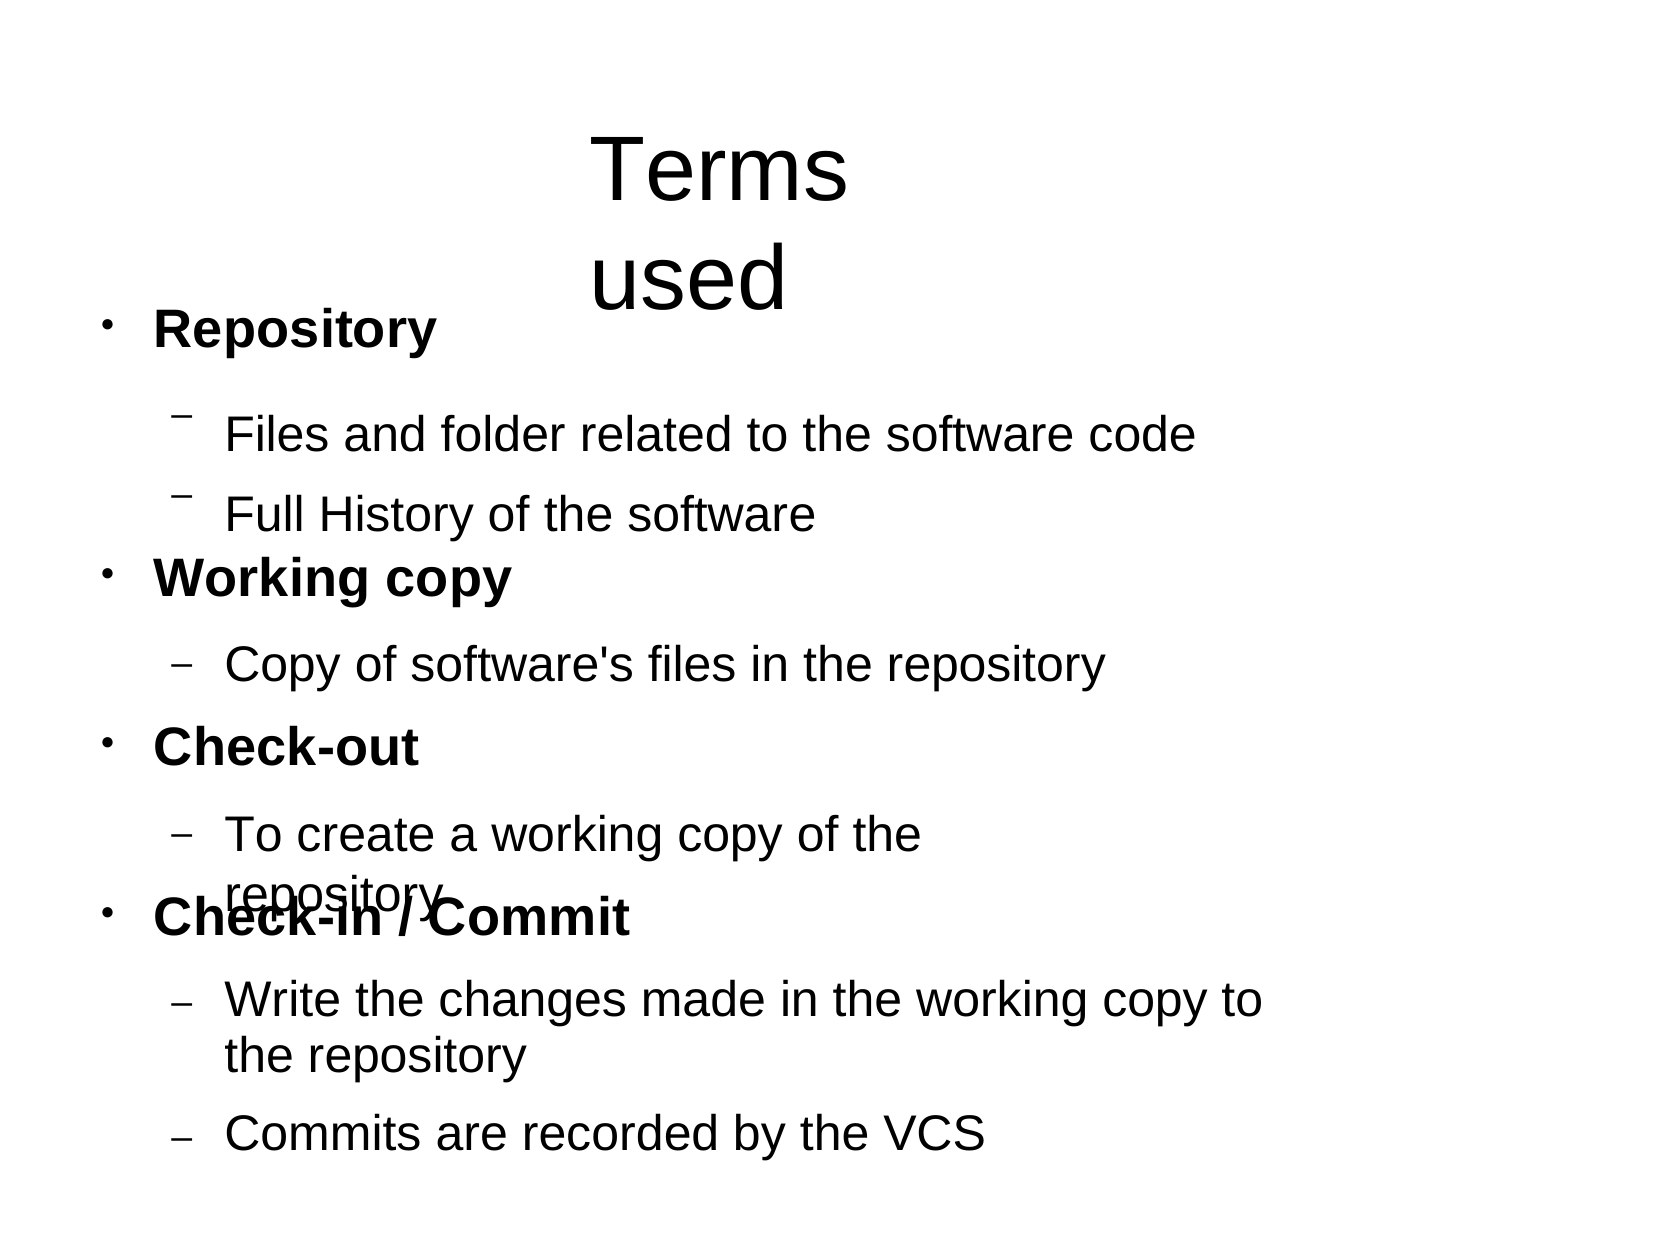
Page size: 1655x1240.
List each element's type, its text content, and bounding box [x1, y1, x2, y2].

text_box To create a working copy of the repository [222, 801, 1152, 922]
text_box Write the changes made in the working copy to the repository Commits are recorded by the VCS [222, 970, 1347, 1161]
text_box – [169, 389, 195, 435]
text_box Working copy [151, 541, 514, 607]
text_box ● [98, 895, 122, 924]
text_box Repository [151, 293, 439, 359]
text_box Check-out [151, 711, 422, 777]
text_box – [169, 468, 195, 514]
title Terms used [587, 108, 1066, 329]
text_box Copy of software's files in the repository [222, 631, 1108, 692]
text_box Check-in / Commit [151, 880, 632, 946]
text_box Files and folder related to the software code Full History of the software [222, 382, 1198, 542]
text_box – [169, 807, 195, 853]
text_box ● [98, 556, 122, 585]
text_box – [169, 1112, 195, 1157]
text_box ● [98, 725, 122, 755]
text_box ● [98, 307, 122, 337]
text_box – [169, 977, 195, 1022]
text_box – [169, 638, 195, 683]
